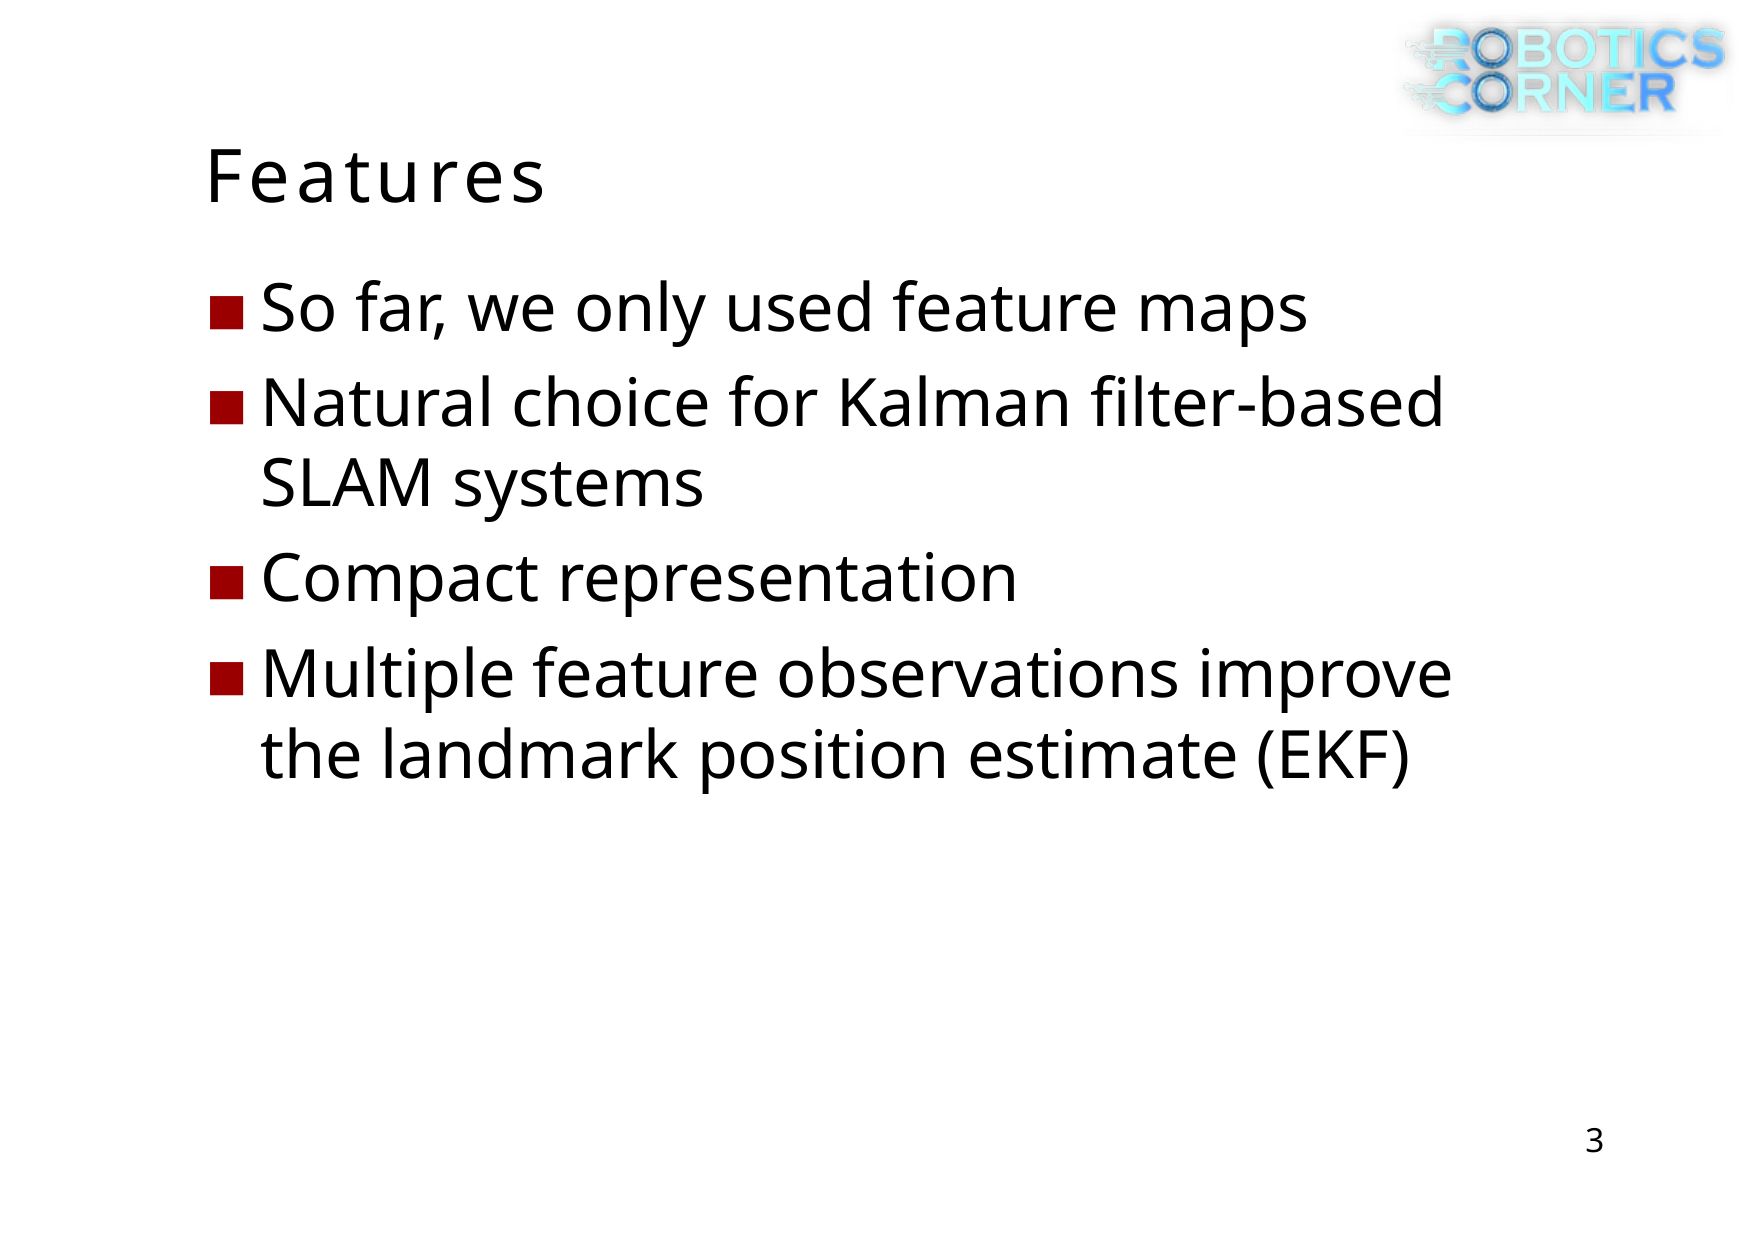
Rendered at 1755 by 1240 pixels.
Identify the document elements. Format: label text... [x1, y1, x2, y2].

text_box So far, we only used feature maps Natural choice for Kalman filter-based SLAM systems Compact representation Multiple feature observations improve the landmark position estimate (EKF) [202, 247, 1537, 792]
text_box 2 [1579, 1129, 1613, 1165]
picture [1381, 6, 1748, 151]
title Features [202, 125, 811, 247]
